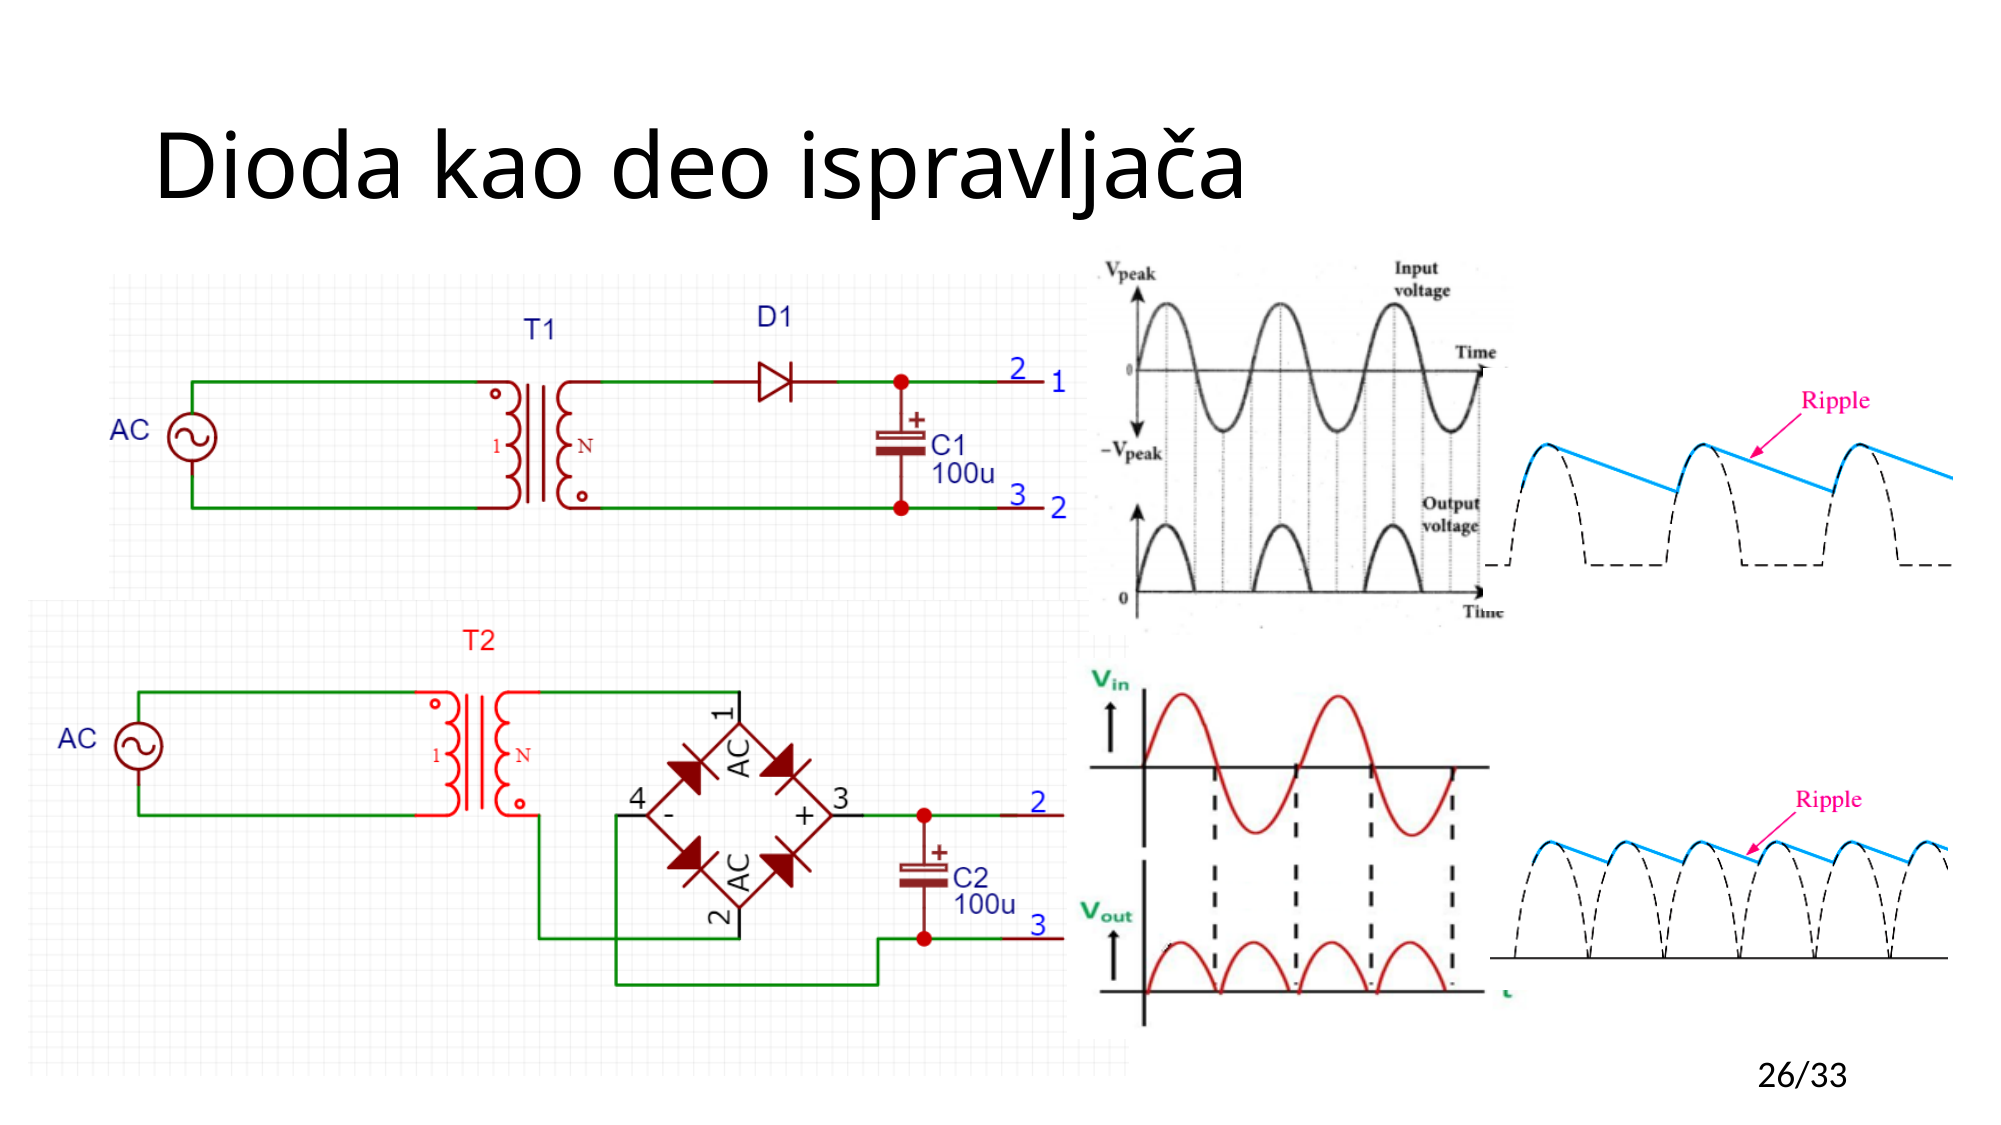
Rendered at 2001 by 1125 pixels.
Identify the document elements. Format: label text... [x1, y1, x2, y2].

picture [28, 235, 1953, 1076]
title Dioda kao deo ispravljača [137, 59, 1863, 278]
